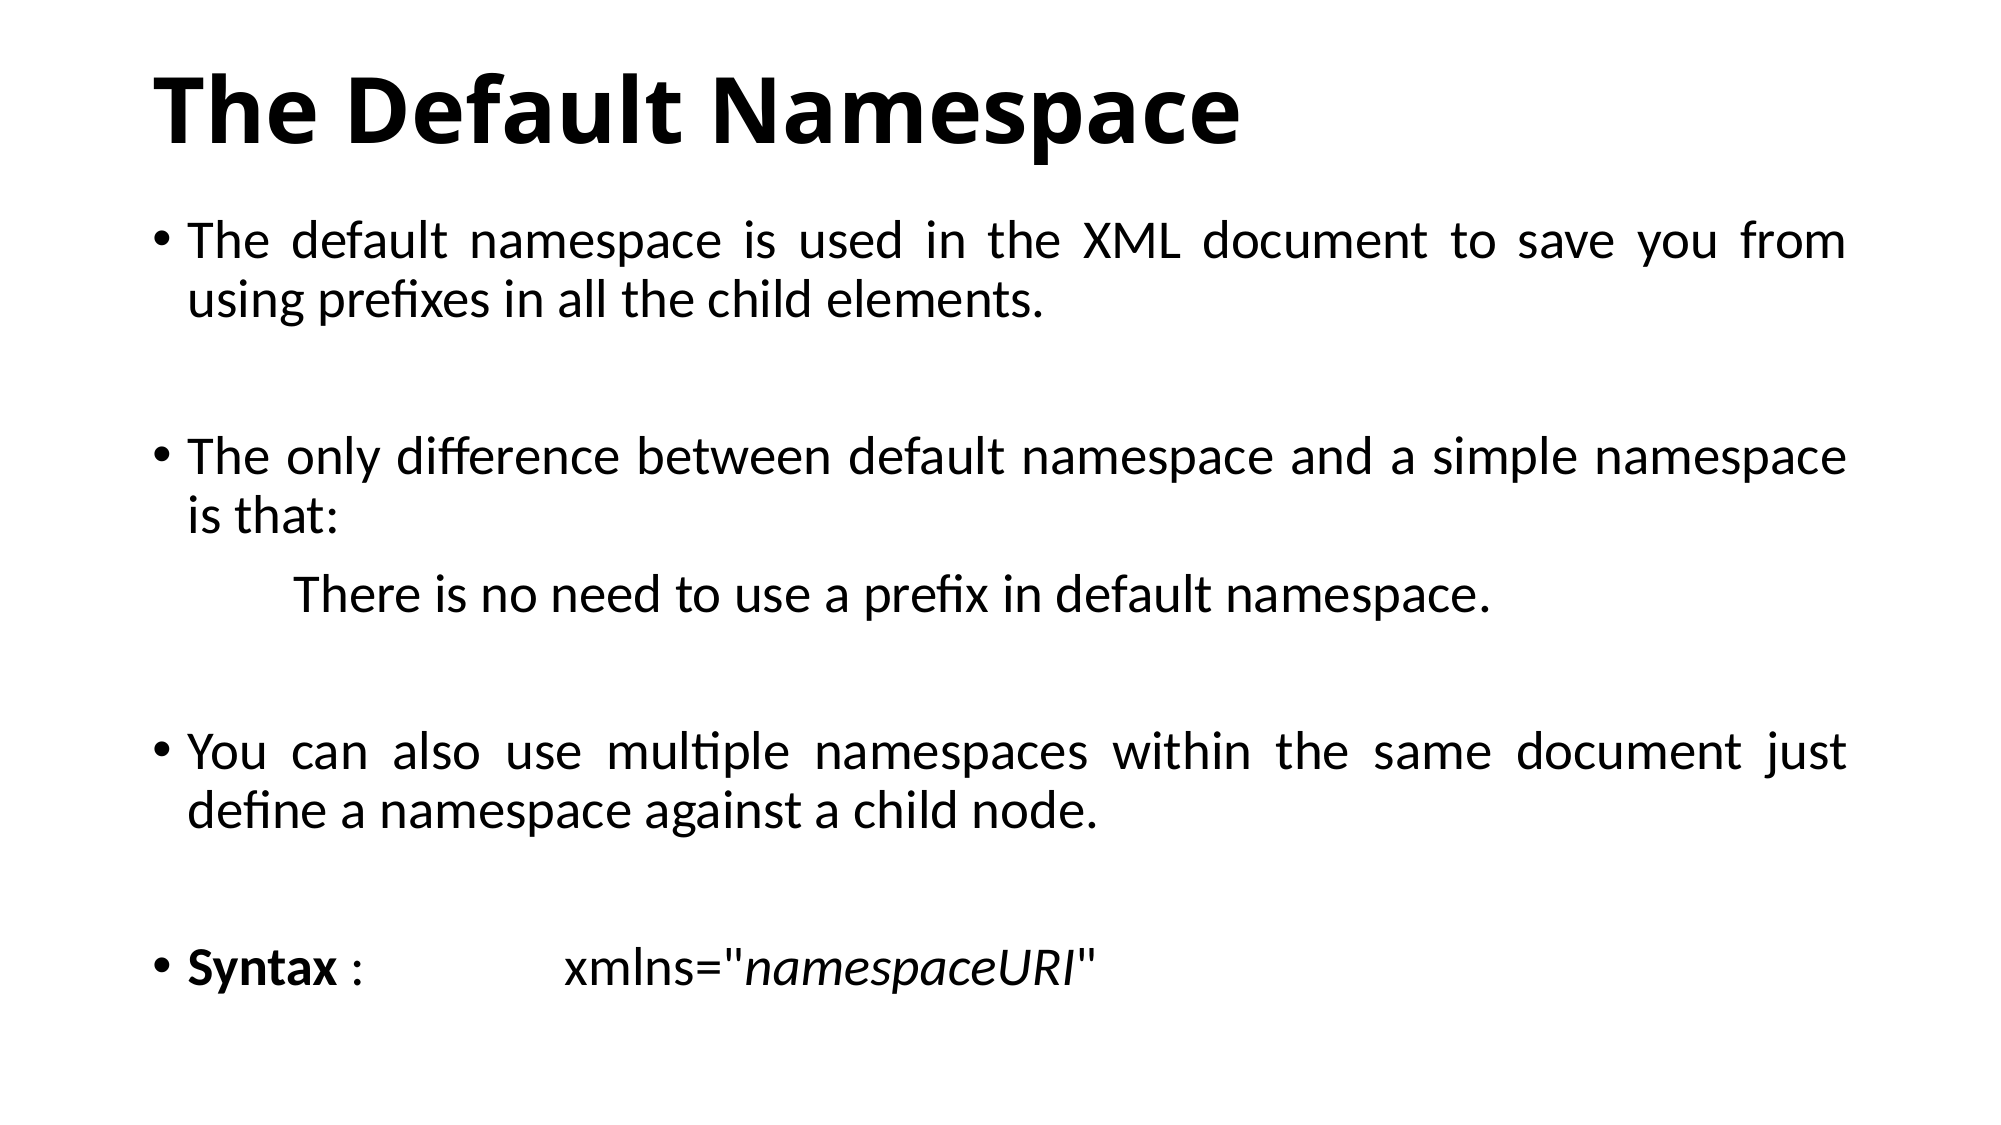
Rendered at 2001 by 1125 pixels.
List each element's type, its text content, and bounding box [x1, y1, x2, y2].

list The default namespace is used in the XML document to save you from using prefixes in all the child elements. The only difference between default namespace and a simple namespace is that: There is no need to use a prefix in default namespace. You can also use multiple namespaces within the same document just define a namespace against a child node. Syntax : xmlns="namespaceURI" [137, 204, 1863, 1014]
title The Default Namespace [137, 59, 1863, 204]
